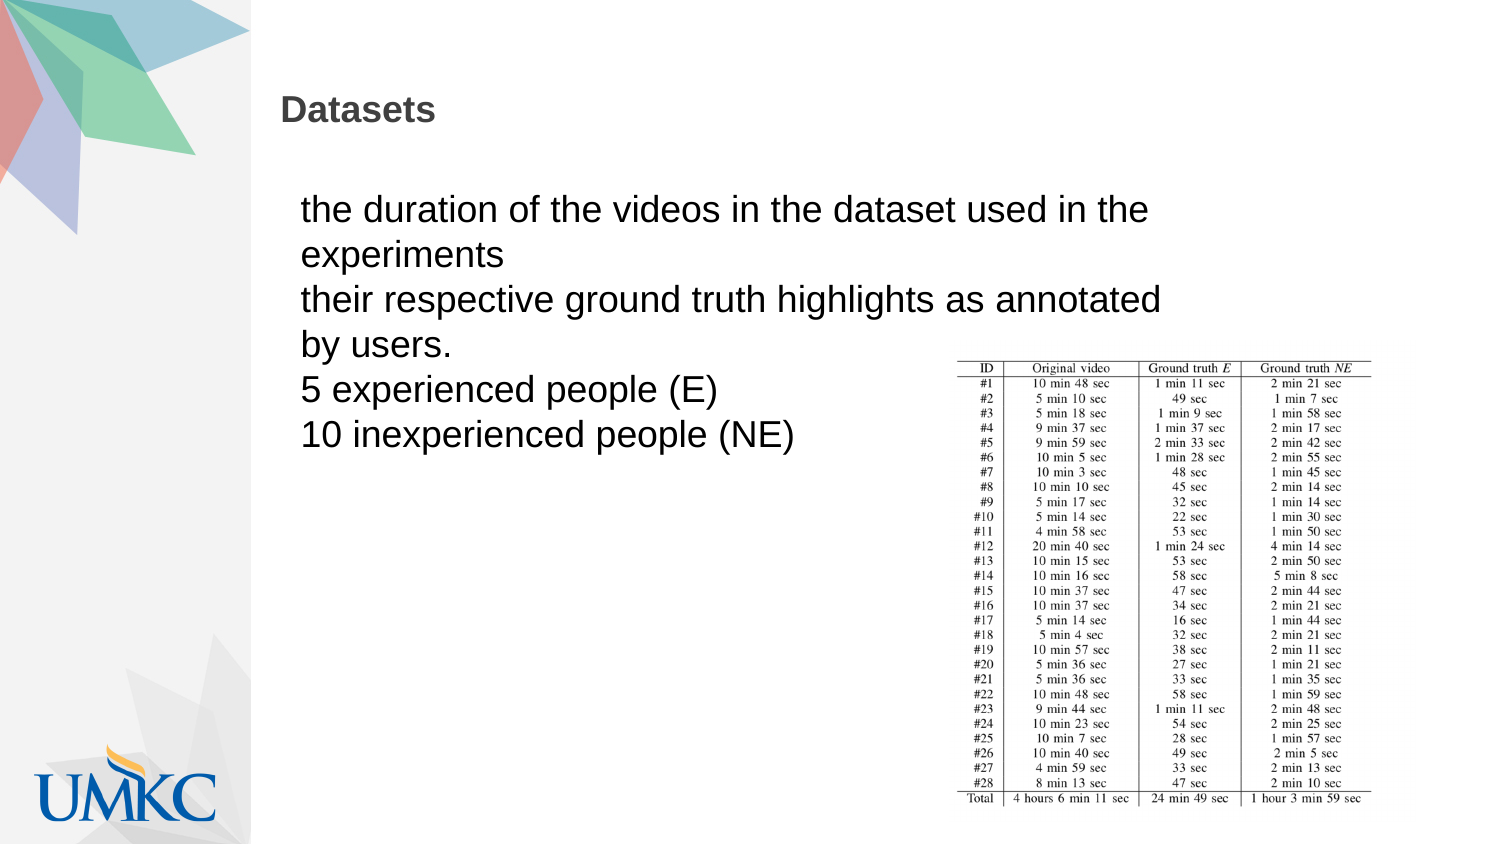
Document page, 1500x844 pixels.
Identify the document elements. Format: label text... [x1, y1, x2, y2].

picture [0, 0, 1500, 844]
text_box Datasets [265, 34, 1500, 180]
text_box the duration of the videos in the dataset used in the experiments their respective ground truth highlights as annotated by users. 5 experienced people (E) 10 inexperienced people (NE) [235, 177, 1210, 649]
